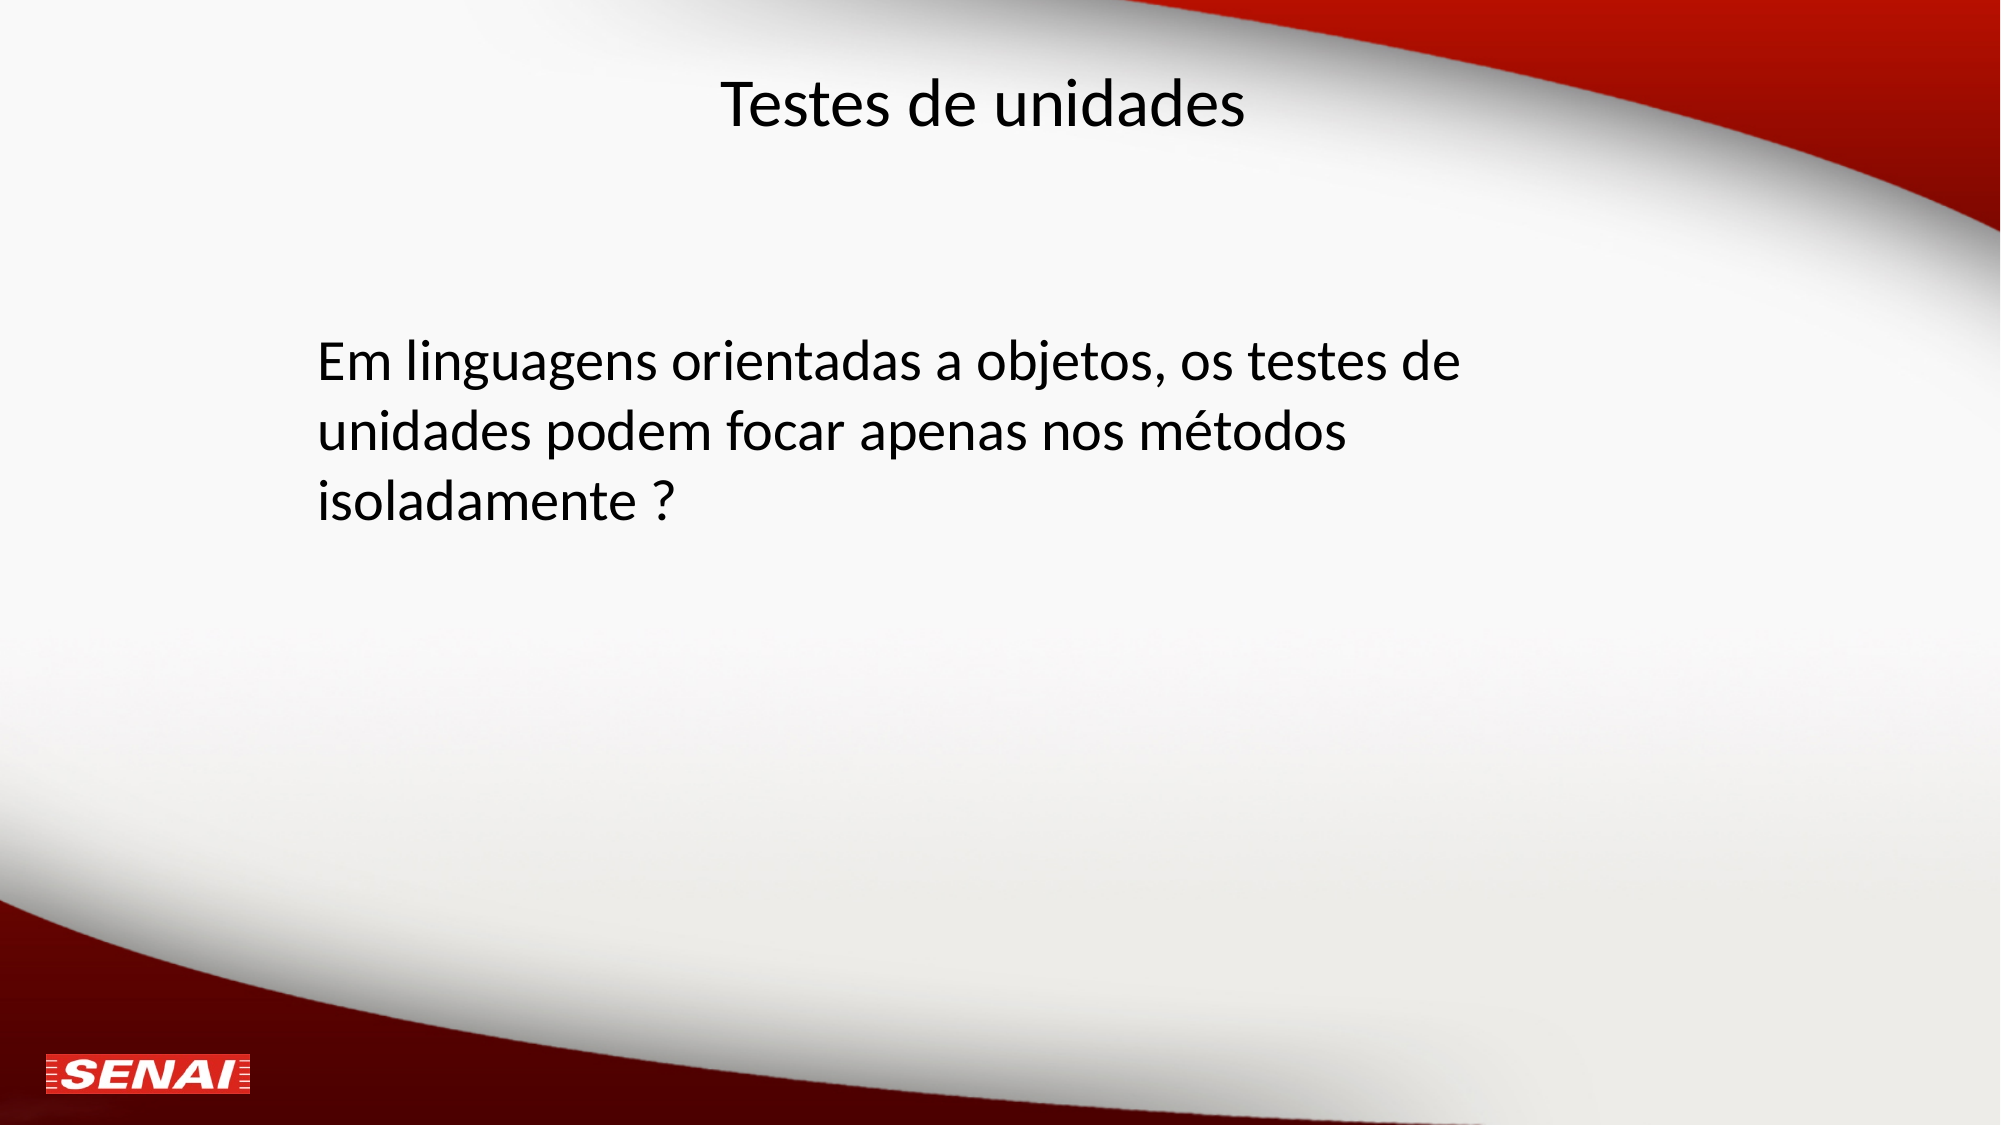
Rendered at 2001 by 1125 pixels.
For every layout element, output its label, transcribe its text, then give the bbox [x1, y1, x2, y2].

picture [0, 0, 2001, 1125]
title Testes de unidades [84, 5, 1885, 193]
text_box Em linguagens orientadas a objetos, os testes de unidades podem focar apenas nos métodos isoladamente ? [303, 314, 1485, 540]
